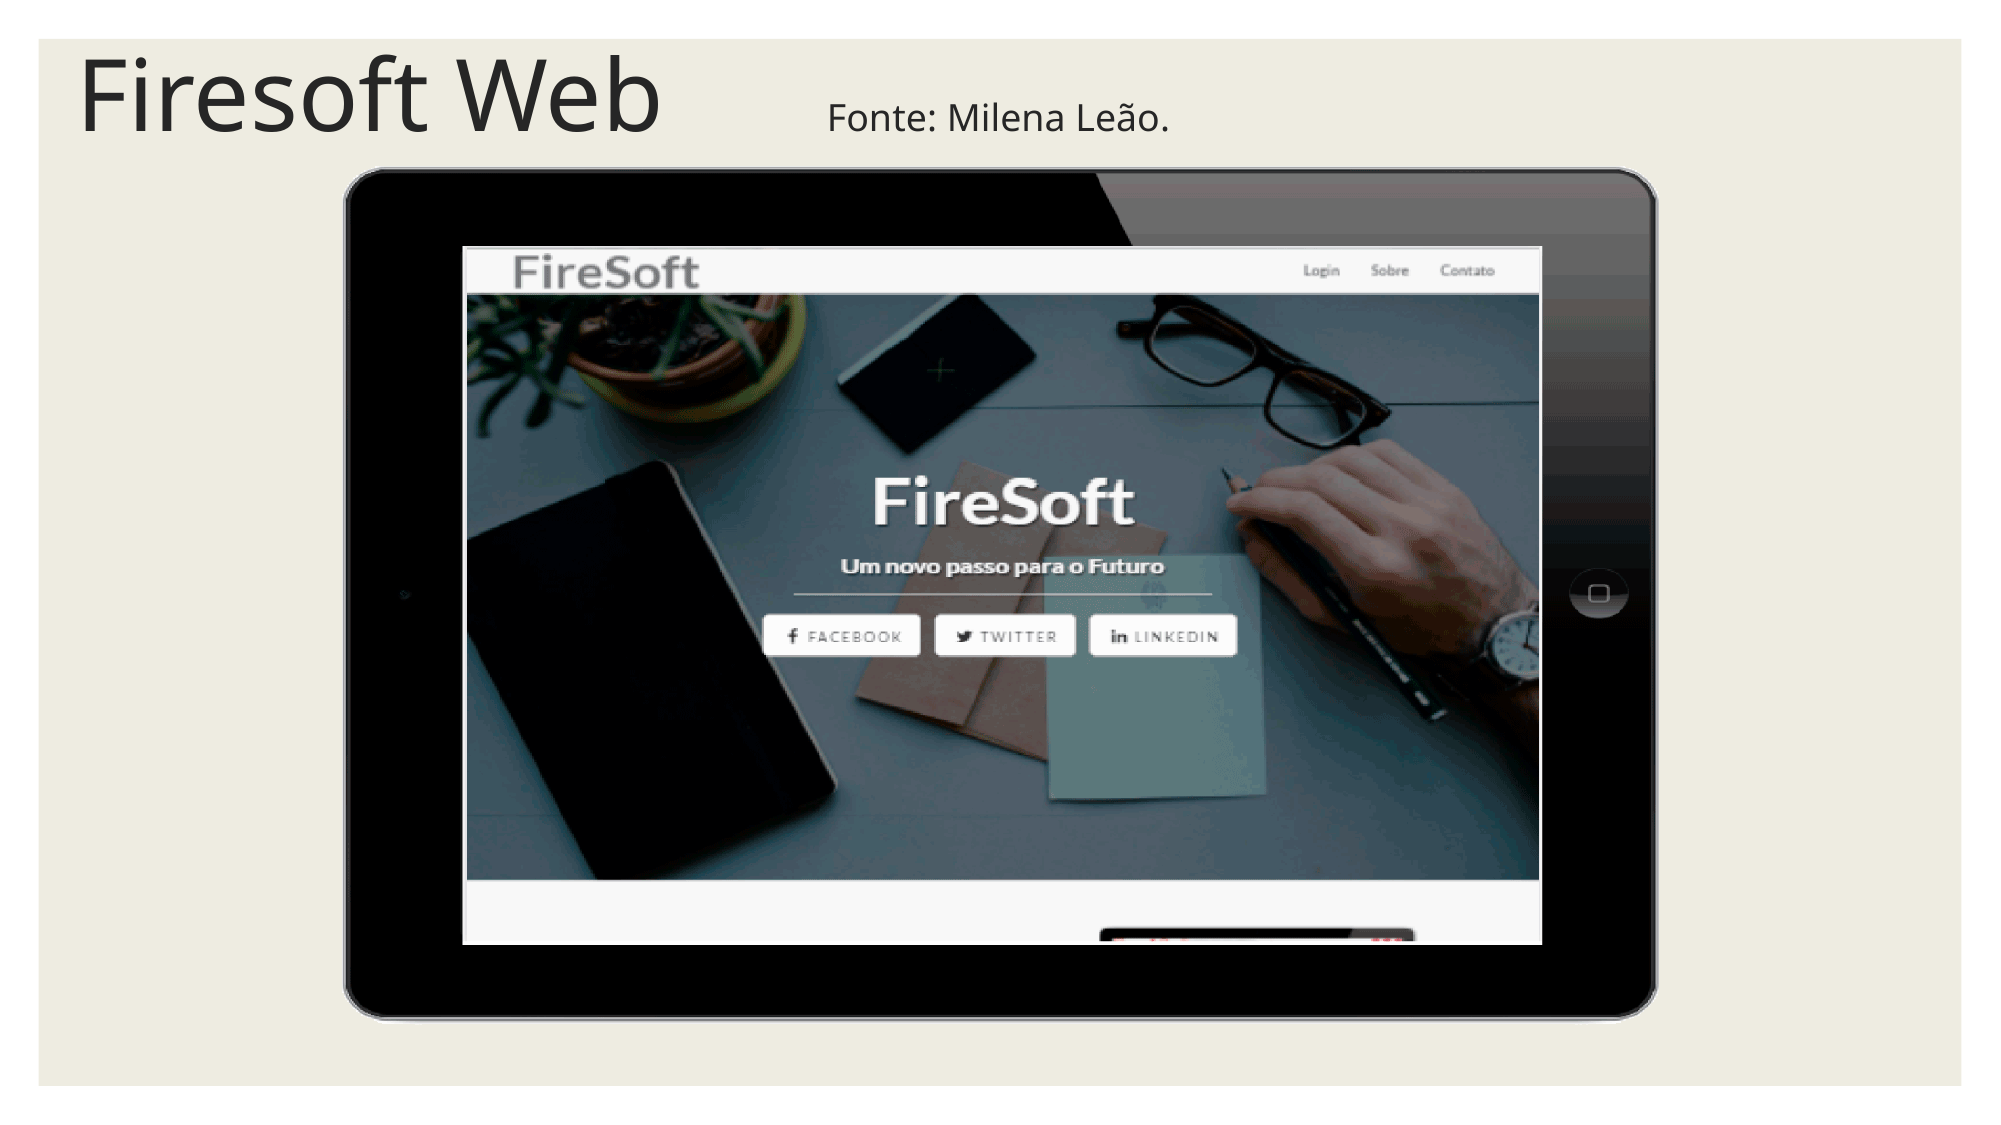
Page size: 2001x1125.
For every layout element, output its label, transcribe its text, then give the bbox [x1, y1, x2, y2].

text_box Firesoft Web Fonte: Milena Leão. [61, 0, 1712, 116]
picture [0, 121, 2000, 1069]
